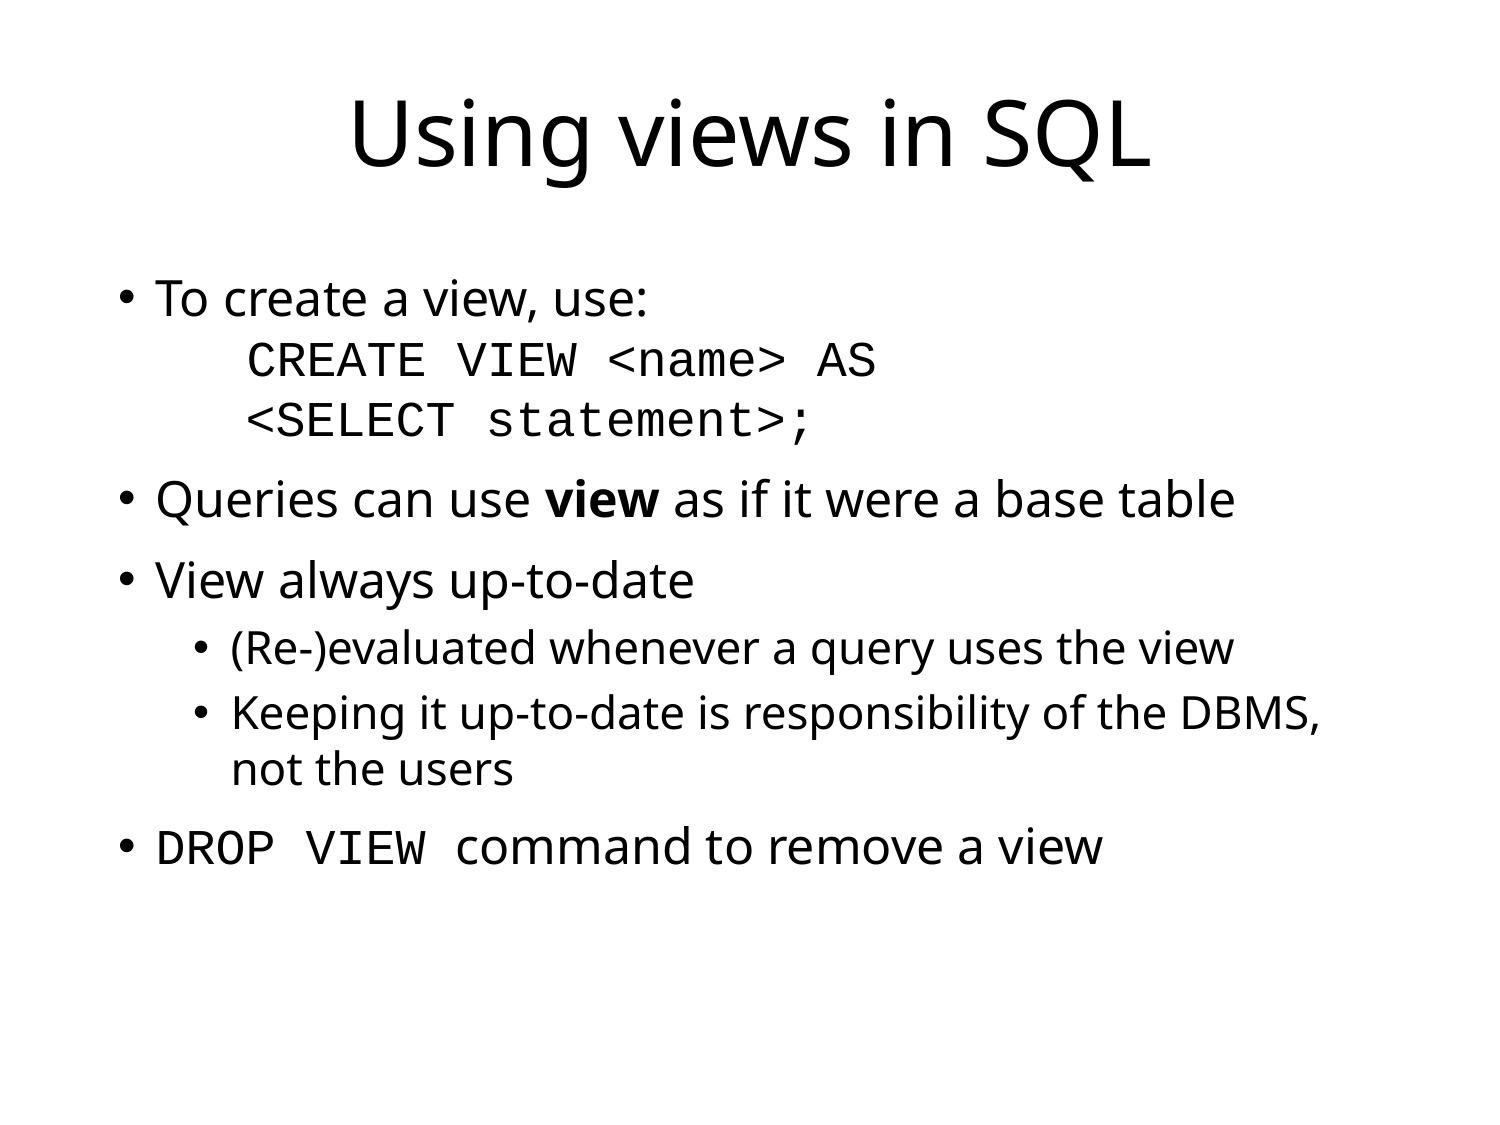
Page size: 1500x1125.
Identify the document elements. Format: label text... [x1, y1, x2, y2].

list To create a view, use: CREATE VIEW <name> AS <SELECT statement>; Queries can use view as if it were a base table View always up-to-date (Re-)evaluated whenever a query uses the view Keeping it up-to-date is responsibility of the DBMS, not the users DROP VIEW command to remove a view [103, 259, 1397, 1014]
title Using views in SQL [103, 27, 1397, 246]
